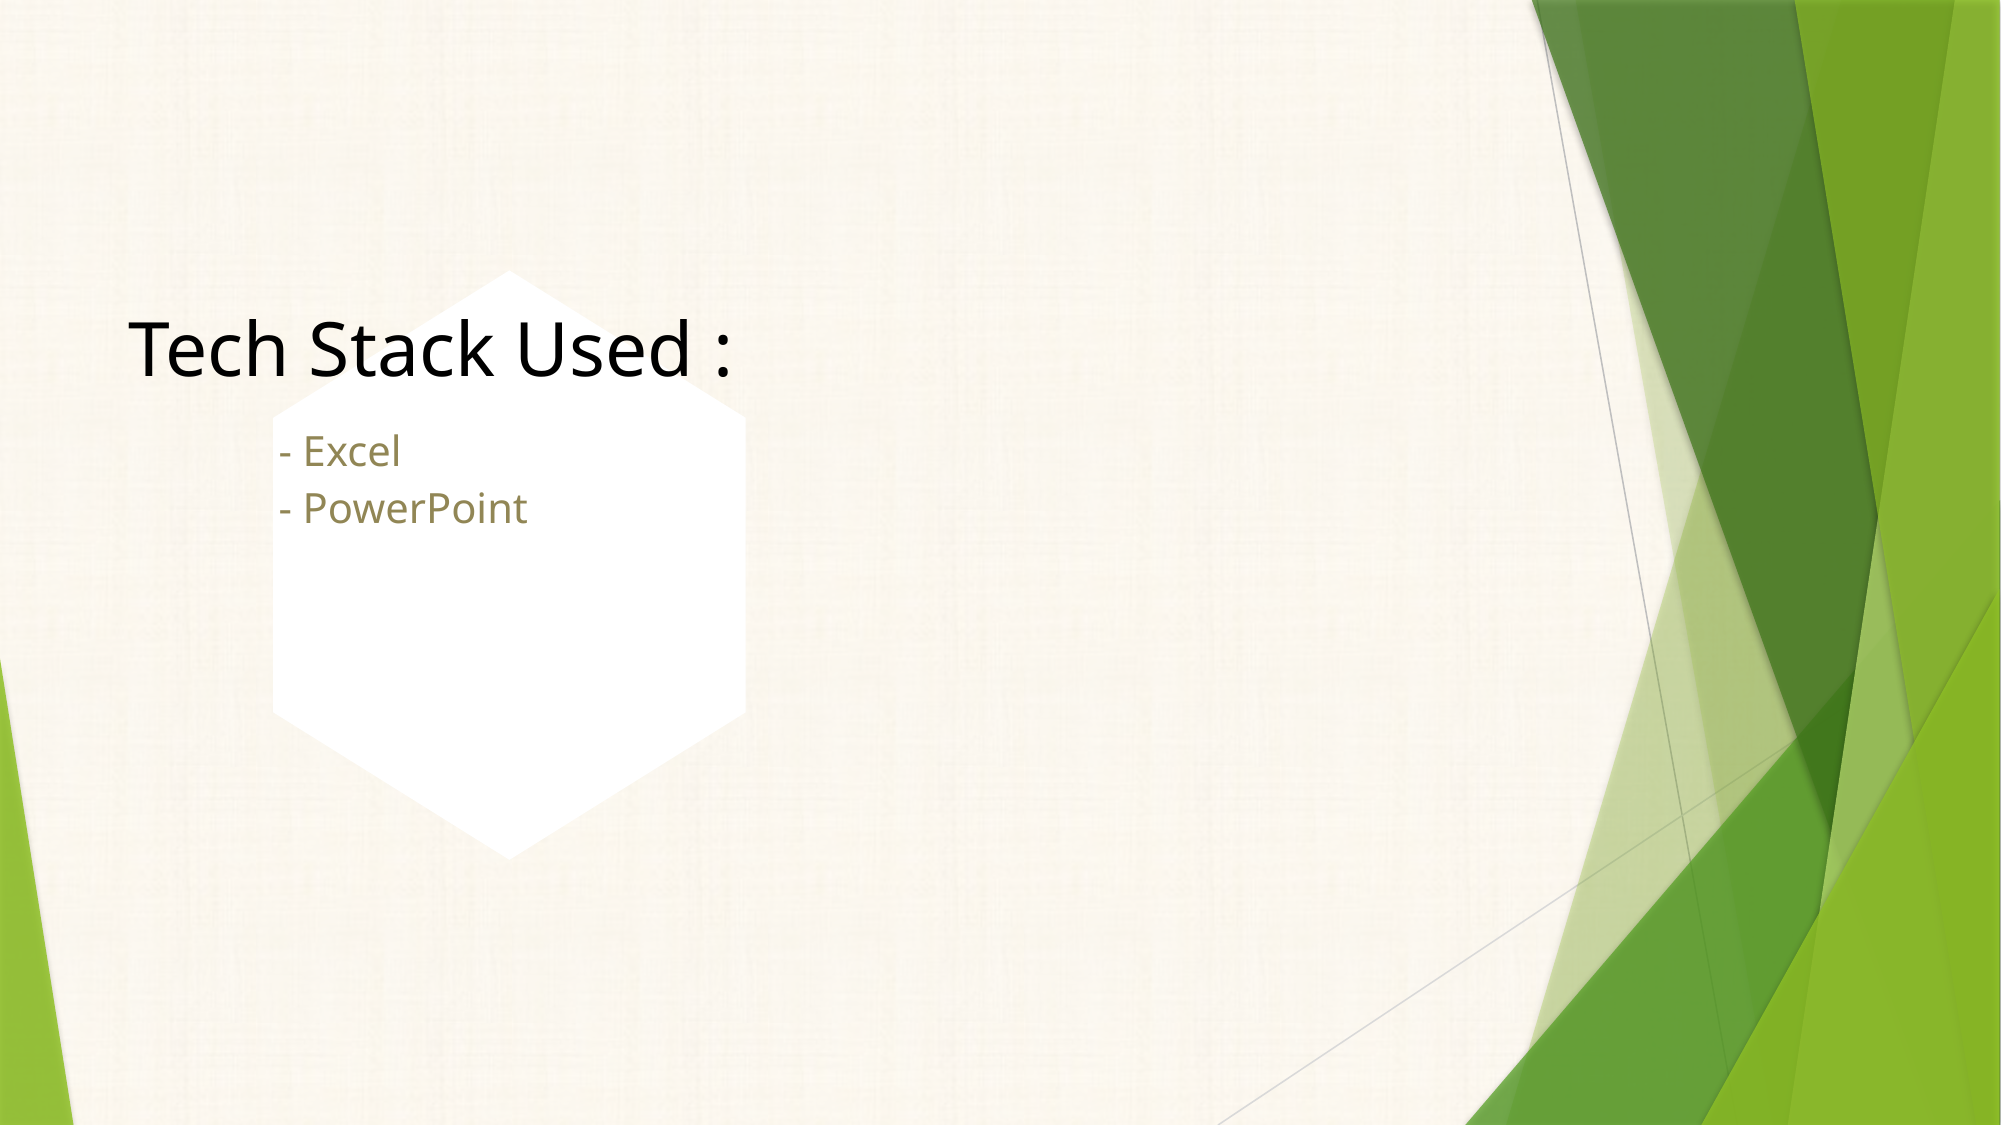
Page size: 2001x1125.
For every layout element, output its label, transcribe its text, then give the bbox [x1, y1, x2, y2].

title Tech Stack Used : - Excel - PowerPoint [113, 100, 816, 733]
